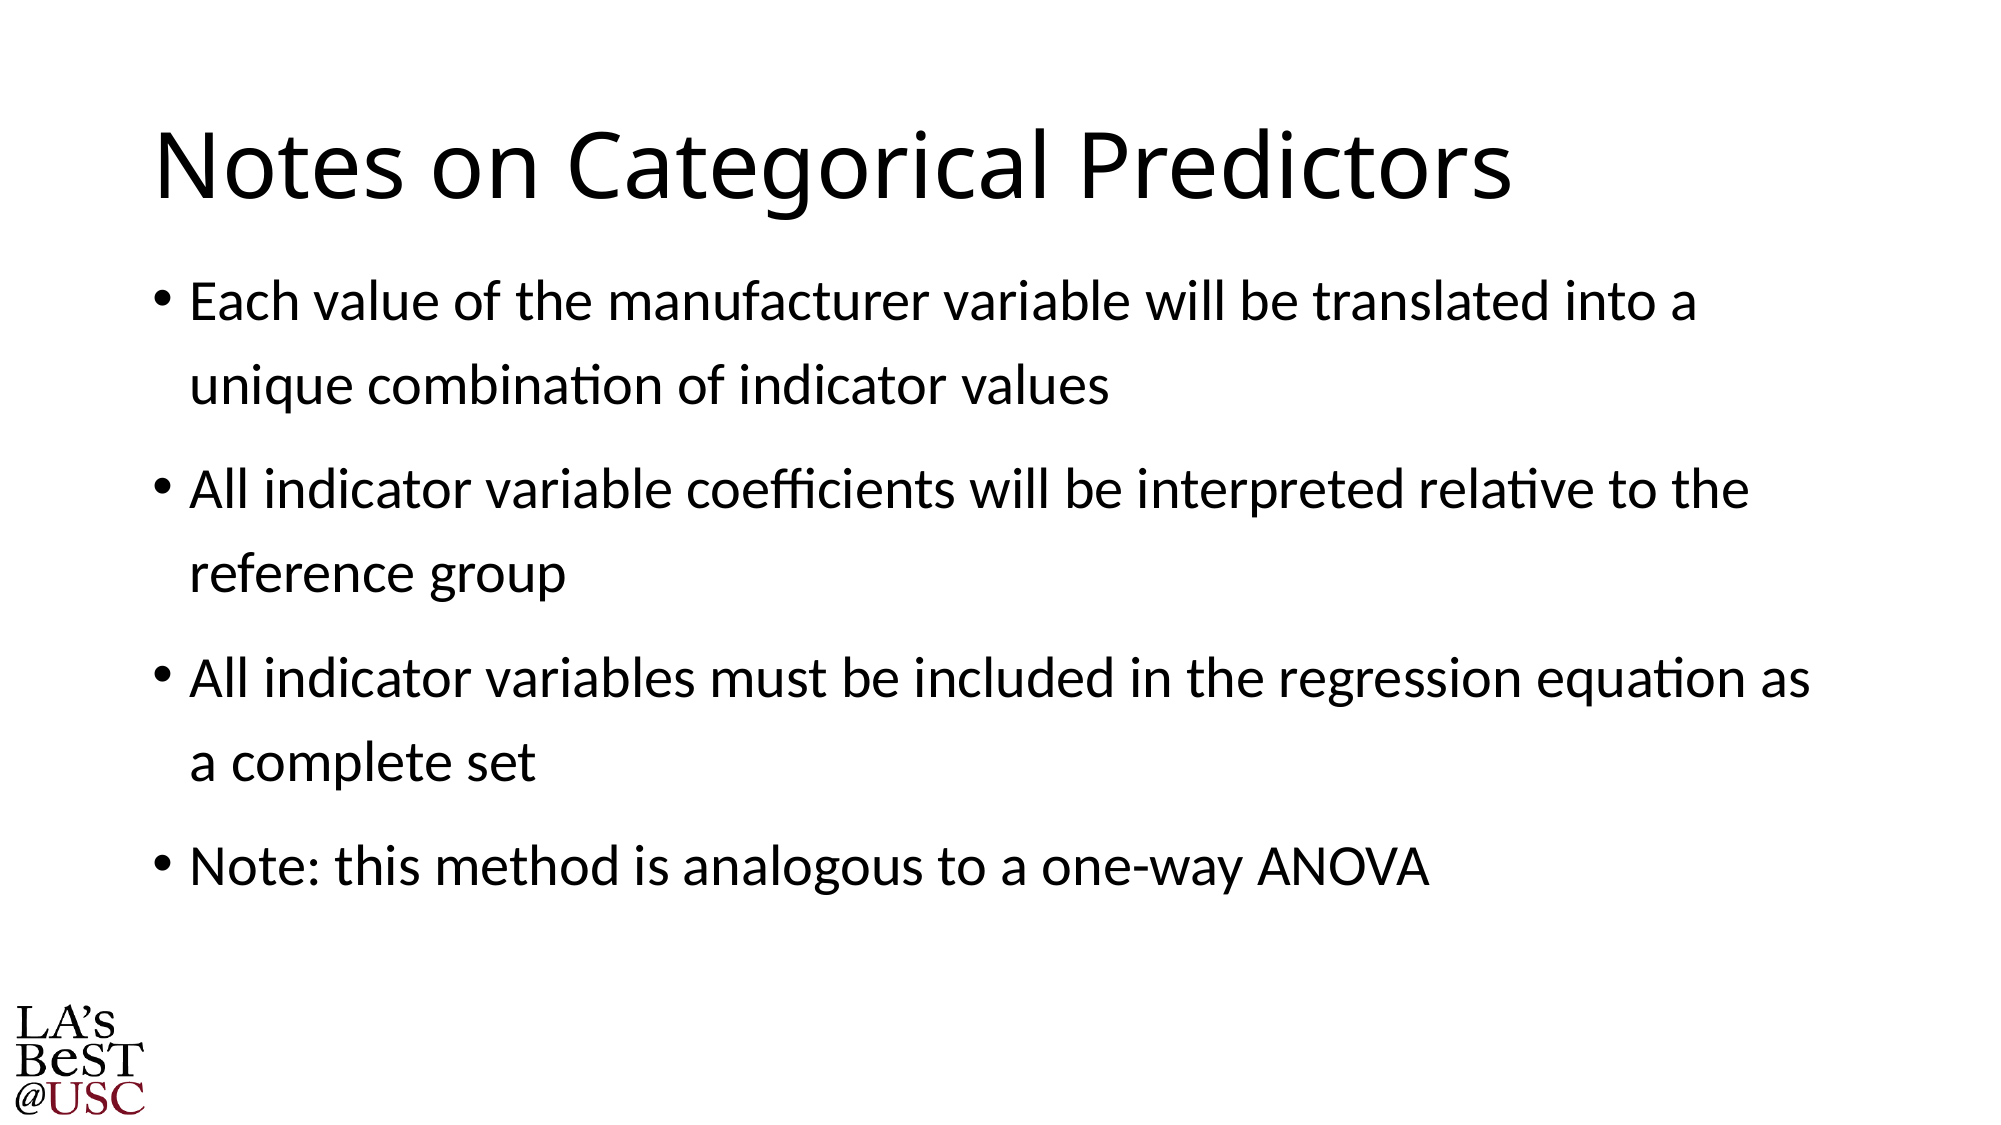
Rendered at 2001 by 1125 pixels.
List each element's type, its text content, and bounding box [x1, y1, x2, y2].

title Notes on Categorical Predictors [137, 59, 1863, 240]
picture [12, 999, 150, 1120]
list Each value of the manufacturer variable will be translated into a unique combination of indicator values All indicator variable coefficients will be interpreted relative to the reference group All indicator variables must be included in the regression equation as a complete set Note: this method is analogous to a one-way ANOVA [137, 240, 1863, 1098]
